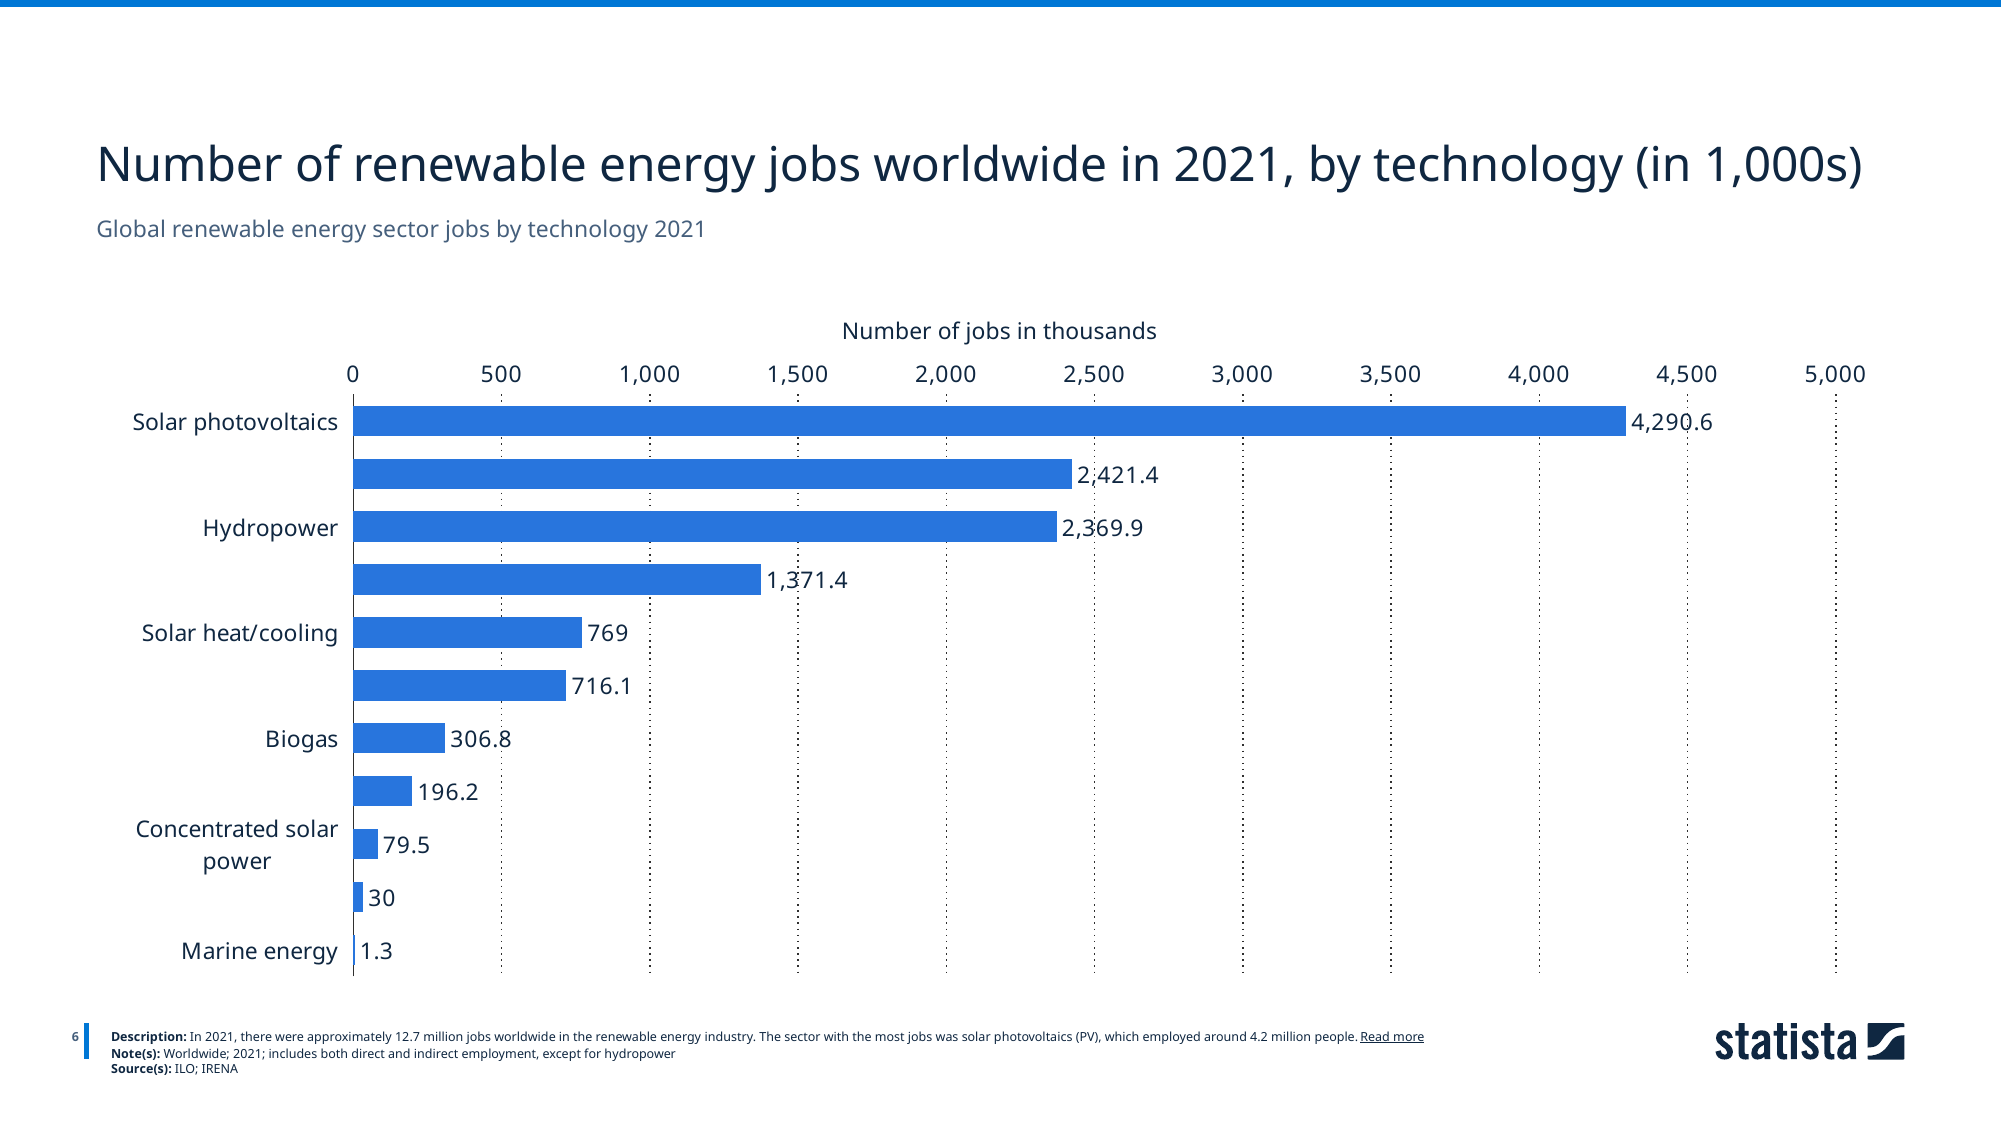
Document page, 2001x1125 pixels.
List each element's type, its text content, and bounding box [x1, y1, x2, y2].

text_box Description: In 2021, there were approximately 12.7 million jobs worldwide in the renewable energy industry. The sector with the most jobs was solar photovoltaics (PV), which employed around 4.2 million people. Read more Note(s): Worldwide; 2021; includes both direct and indirect employment, except for hydropower Source(s): ILO; IRENA [94, 1019, 1669, 1110]
text_box Number of renewable energy jobs worldwide in 2021, by technology (in 1,000s) [79, 68, 1920, 200]
text_box [0, 0, 2000, 10]
text_box 6 [0, 1019, 96, 1069]
text_box [143, 1018, 1465, 1069]
text_box Number of jobs in thousands [775, 307, 1225, 341]
chart [95, 343, 1904, 990]
text_box [1712, 1019, 1908, 1063]
text_box Global renewable energy sector jobs by technology 2021 [79, 205, 1920, 260]
